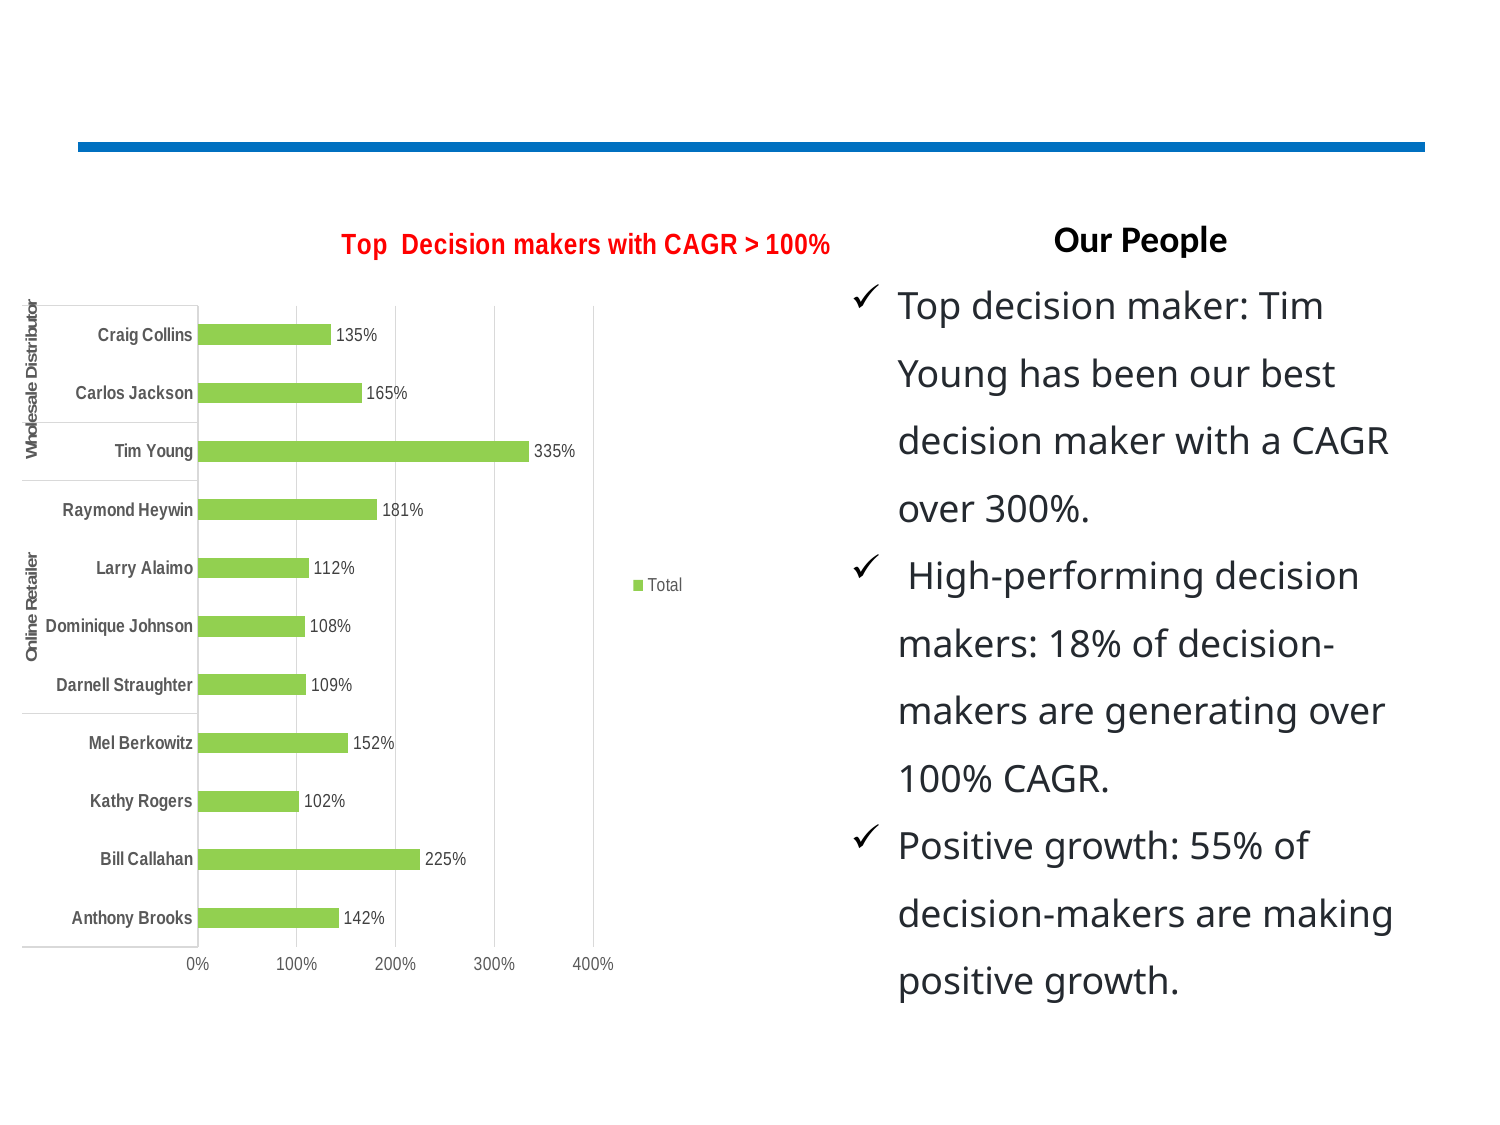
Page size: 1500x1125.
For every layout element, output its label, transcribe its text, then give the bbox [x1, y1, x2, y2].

chart [8, 178, 836, 993]
text_box Our People Top decision maker: Tim Young has been our best decision maker with a CAGR over 300%. High-performing decision makers: 18% of decision-makers are generating over 100% CAGR. Positive growth: 55% of decision-makers are making positive growth. [835, 207, 1447, 1045]
